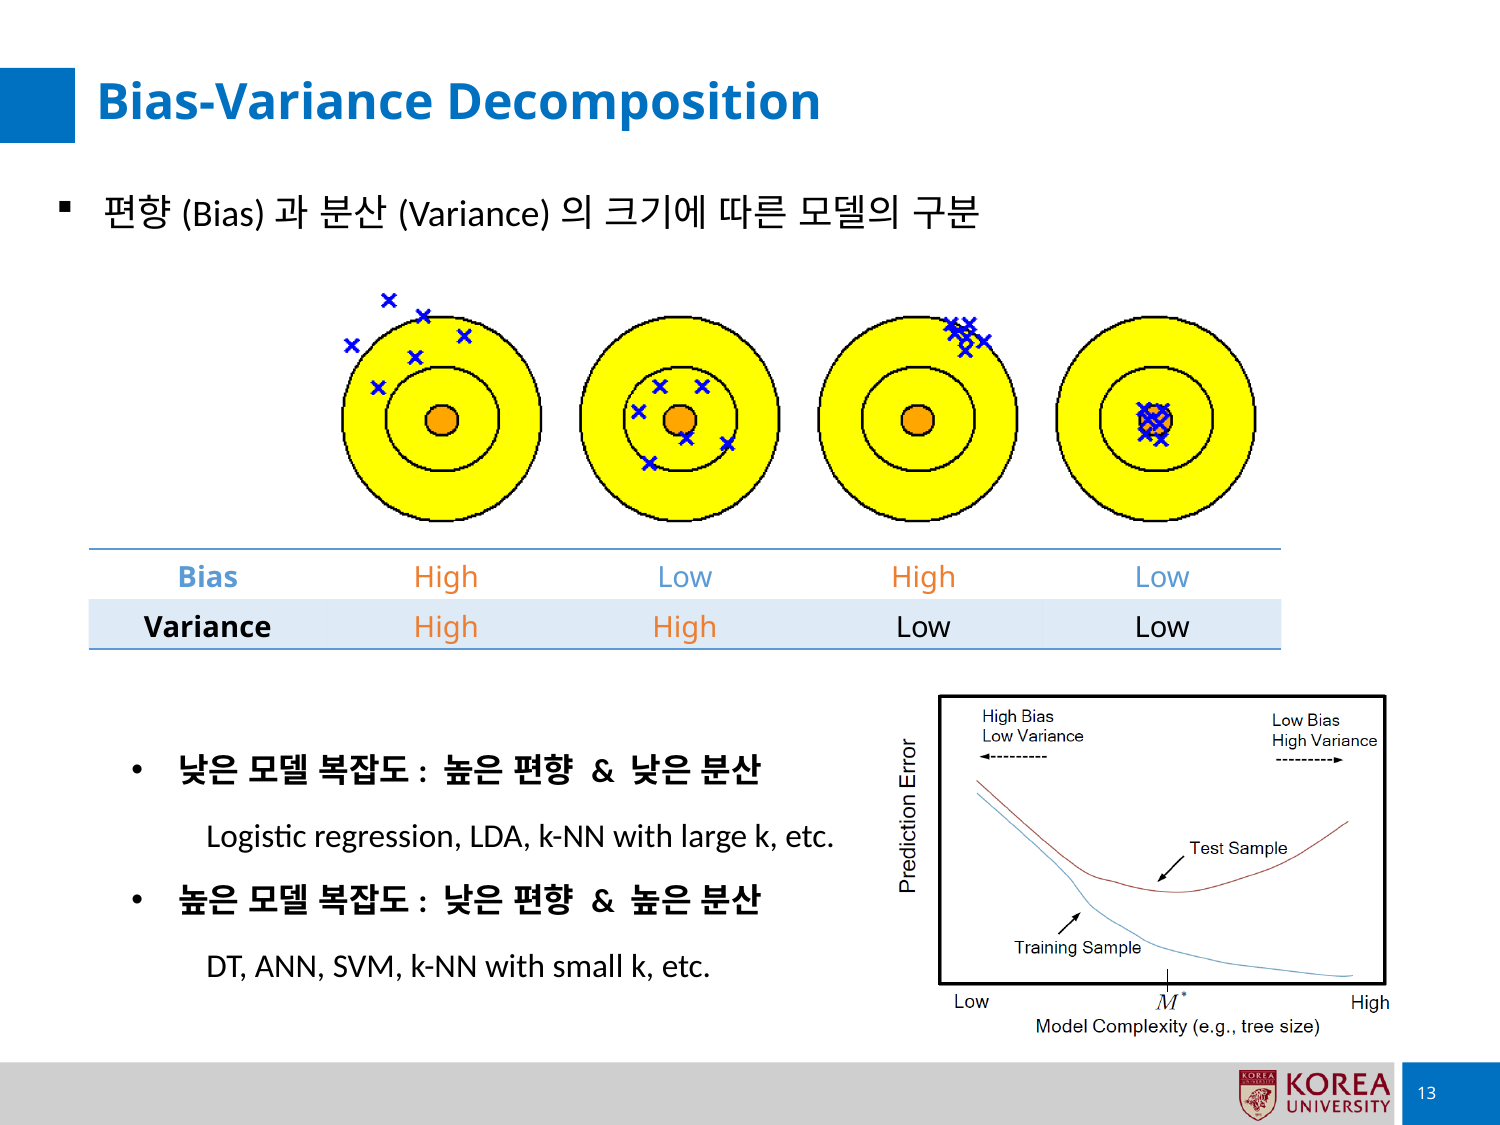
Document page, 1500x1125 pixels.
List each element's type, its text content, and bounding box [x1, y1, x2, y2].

table_header High [804, 550, 1043, 599]
picture [324, 288, 1270, 528]
text_box 편향(Bias)과 분산(Variance)의 크기에 따른 모델의 구분 낮은 모델 복잡도: 높은 편향 & 낮은 분산 Logistic regression, LDA, k-NN with large k, etc. 높은 모델 복잡도: 낮은 편향 & 높은 분산 DT, ANN, SVM, k-NN with small k, etc. [41, 181, 1484, 992]
picture [1239, 1070, 1390, 1121]
table_cell Low [1043, 599, 1281, 648]
title Bias-Variance Decomposition [95, 75, 1449, 134]
table_header Low [566, 550, 804, 599]
table_cell Low [804, 599, 1043, 648]
table_cell High [566, 599, 804, 648]
table_header Bias [89, 550, 327, 599]
table_header High [327, 550, 566, 599]
table_cell Variance [89, 599, 327, 648]
table_cell High [327, 599, 566, 648]
picture [891, 691, 1403, 1042]
table_header Low [1043, 550, 1281, 599]
